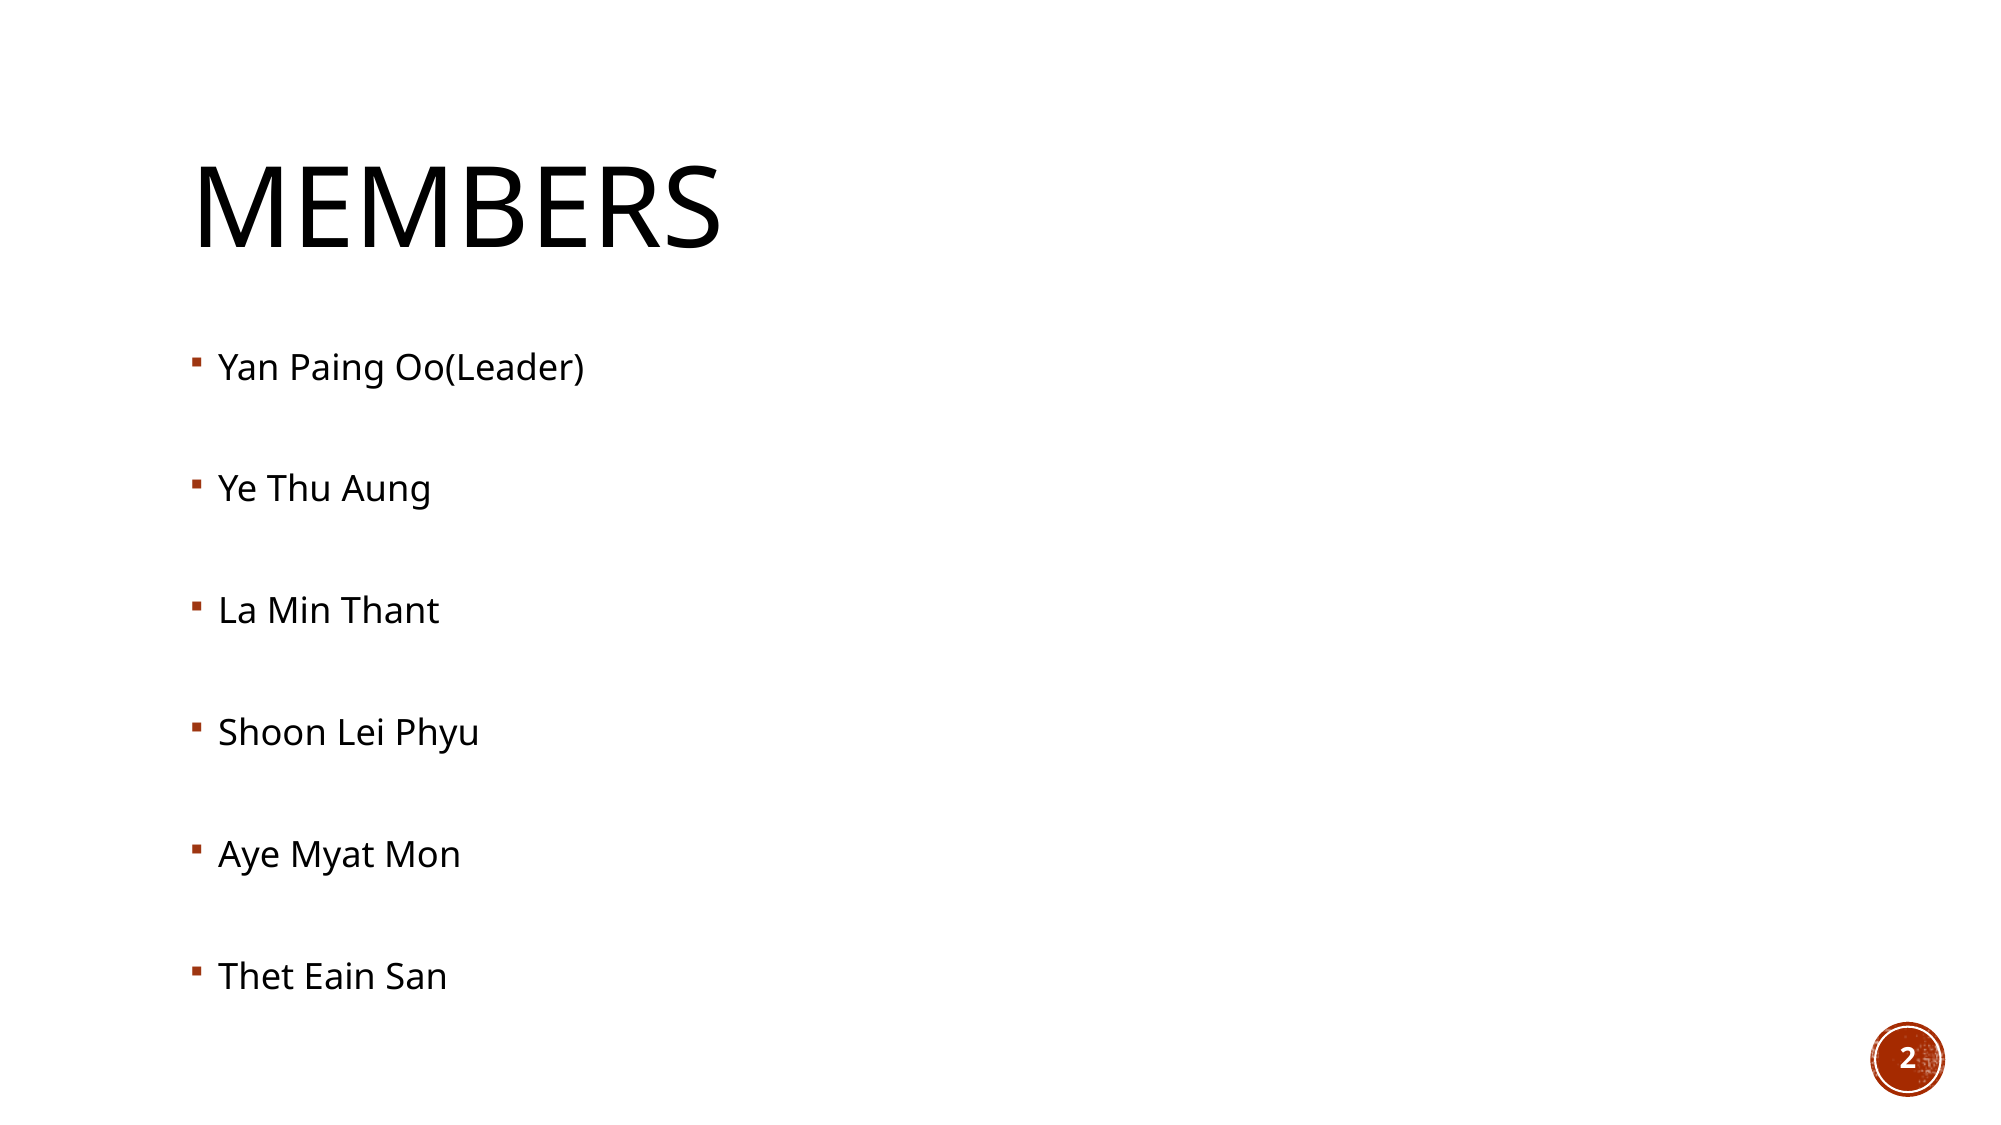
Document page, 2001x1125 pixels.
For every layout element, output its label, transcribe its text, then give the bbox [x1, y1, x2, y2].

title members [175, 79, 1826, 344]
list Yan Paing Oo(Leader) Ye Thu Aung La Min Thant Shoon Lei Phyu Aye Myat Mon Thet Eain San [174, 341, 1825, 1006]
slide_number 2 [1855, 1028, 1961, 1089]
